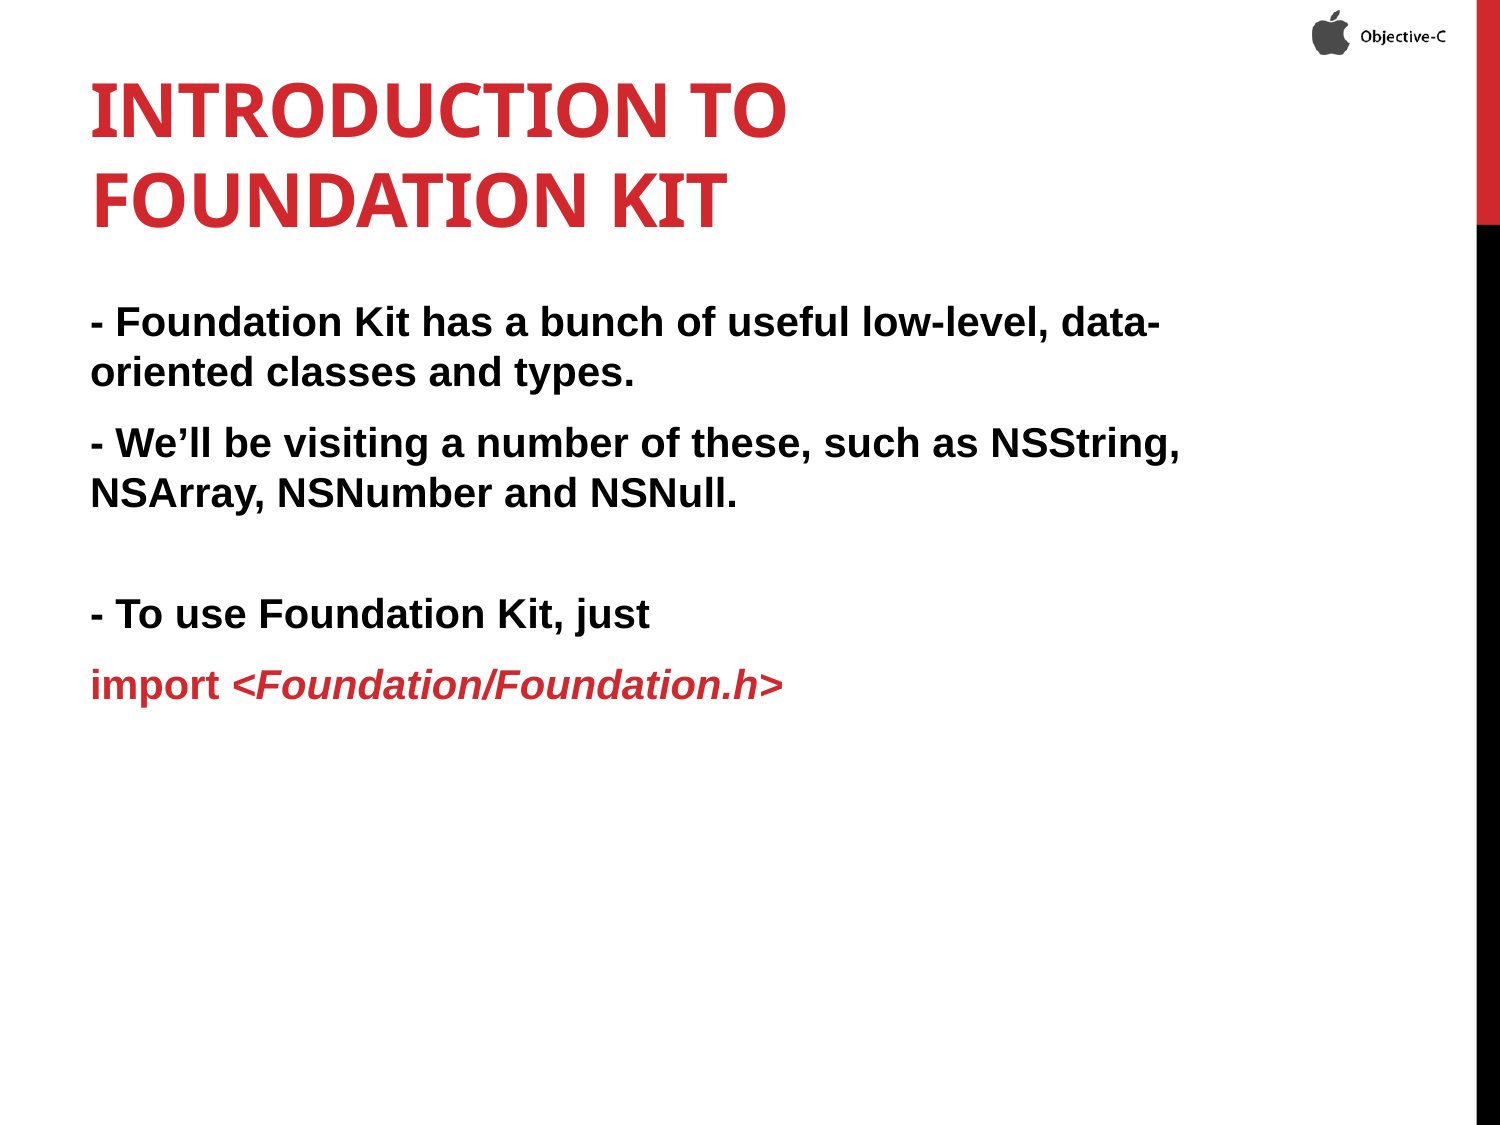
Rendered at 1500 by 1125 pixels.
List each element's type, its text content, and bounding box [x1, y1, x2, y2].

list - Foundation Kit has a bunch of useful low-level, data-oriented classes and types. - We’ll be visiting a number of these, such as NSString, NSArray, NSNumber and NSNull. - To use Foundation Kit, just import <Foundation/Foundation.h> [75, 287, 1325, 1005]
title Introduction to Foundation Kit [75, 25, 1025, 250]
picture [1270, 0, 1488, 100]
